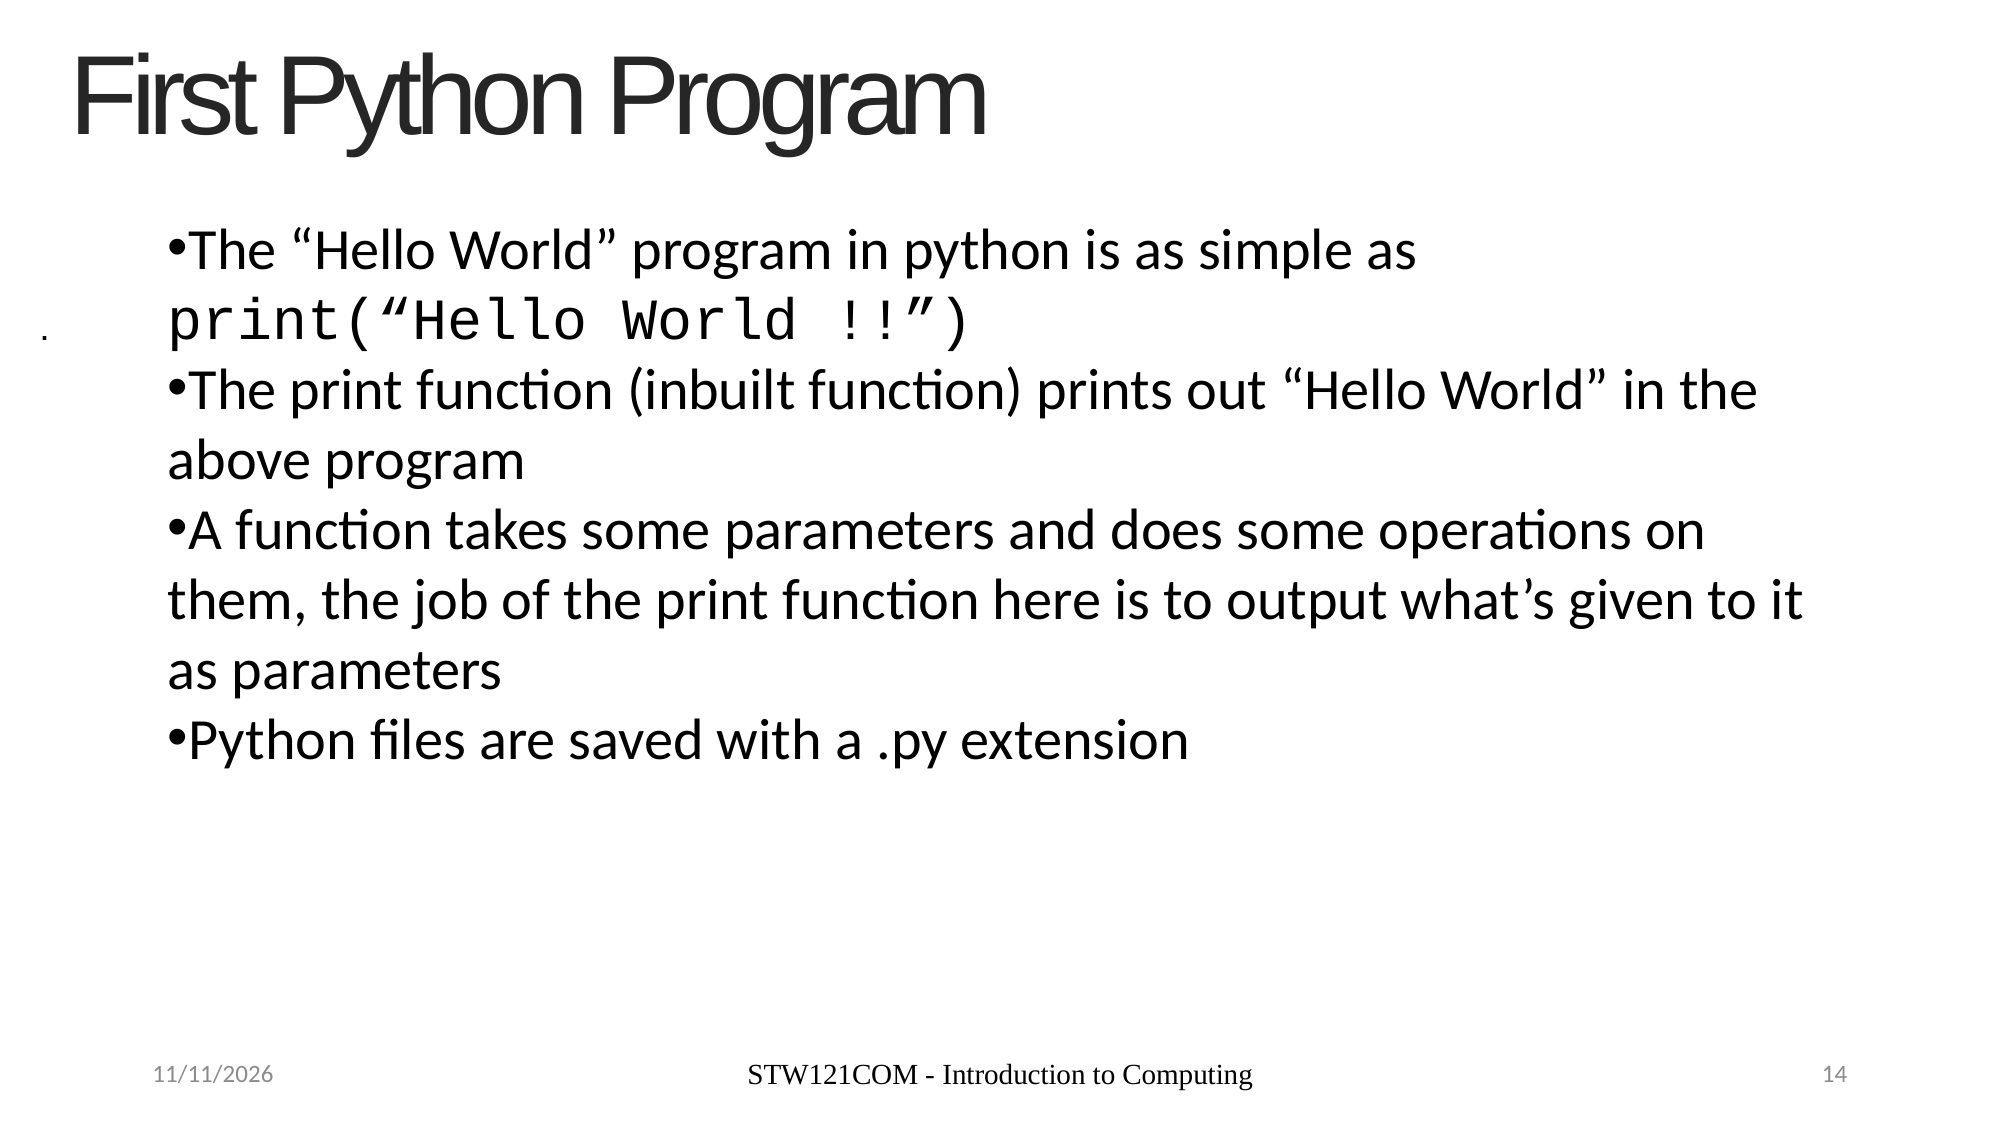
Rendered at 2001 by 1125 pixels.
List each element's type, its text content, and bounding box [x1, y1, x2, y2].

text_box . [24, 295, 65, 356]
text_box First Python Program [67, 20, 1680, 158]
text_box The “Hello World” program in python is as simple as print(“Hello World !!”) The print function (inbuilt function) prints out “Hello World” in the above program A function takes some parameters and does some operations on them, the job of the print function here is to output what’s given to it as parameters Python files are saved with a .py extension [153, 203, 1849, 779]
slide_number 14 [1412, 1042, 1863, 1103]
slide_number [137, 1042, 588, 1103]
footer STW121COM - Introduction to Computing [662, 1042, 1338, 1103]
